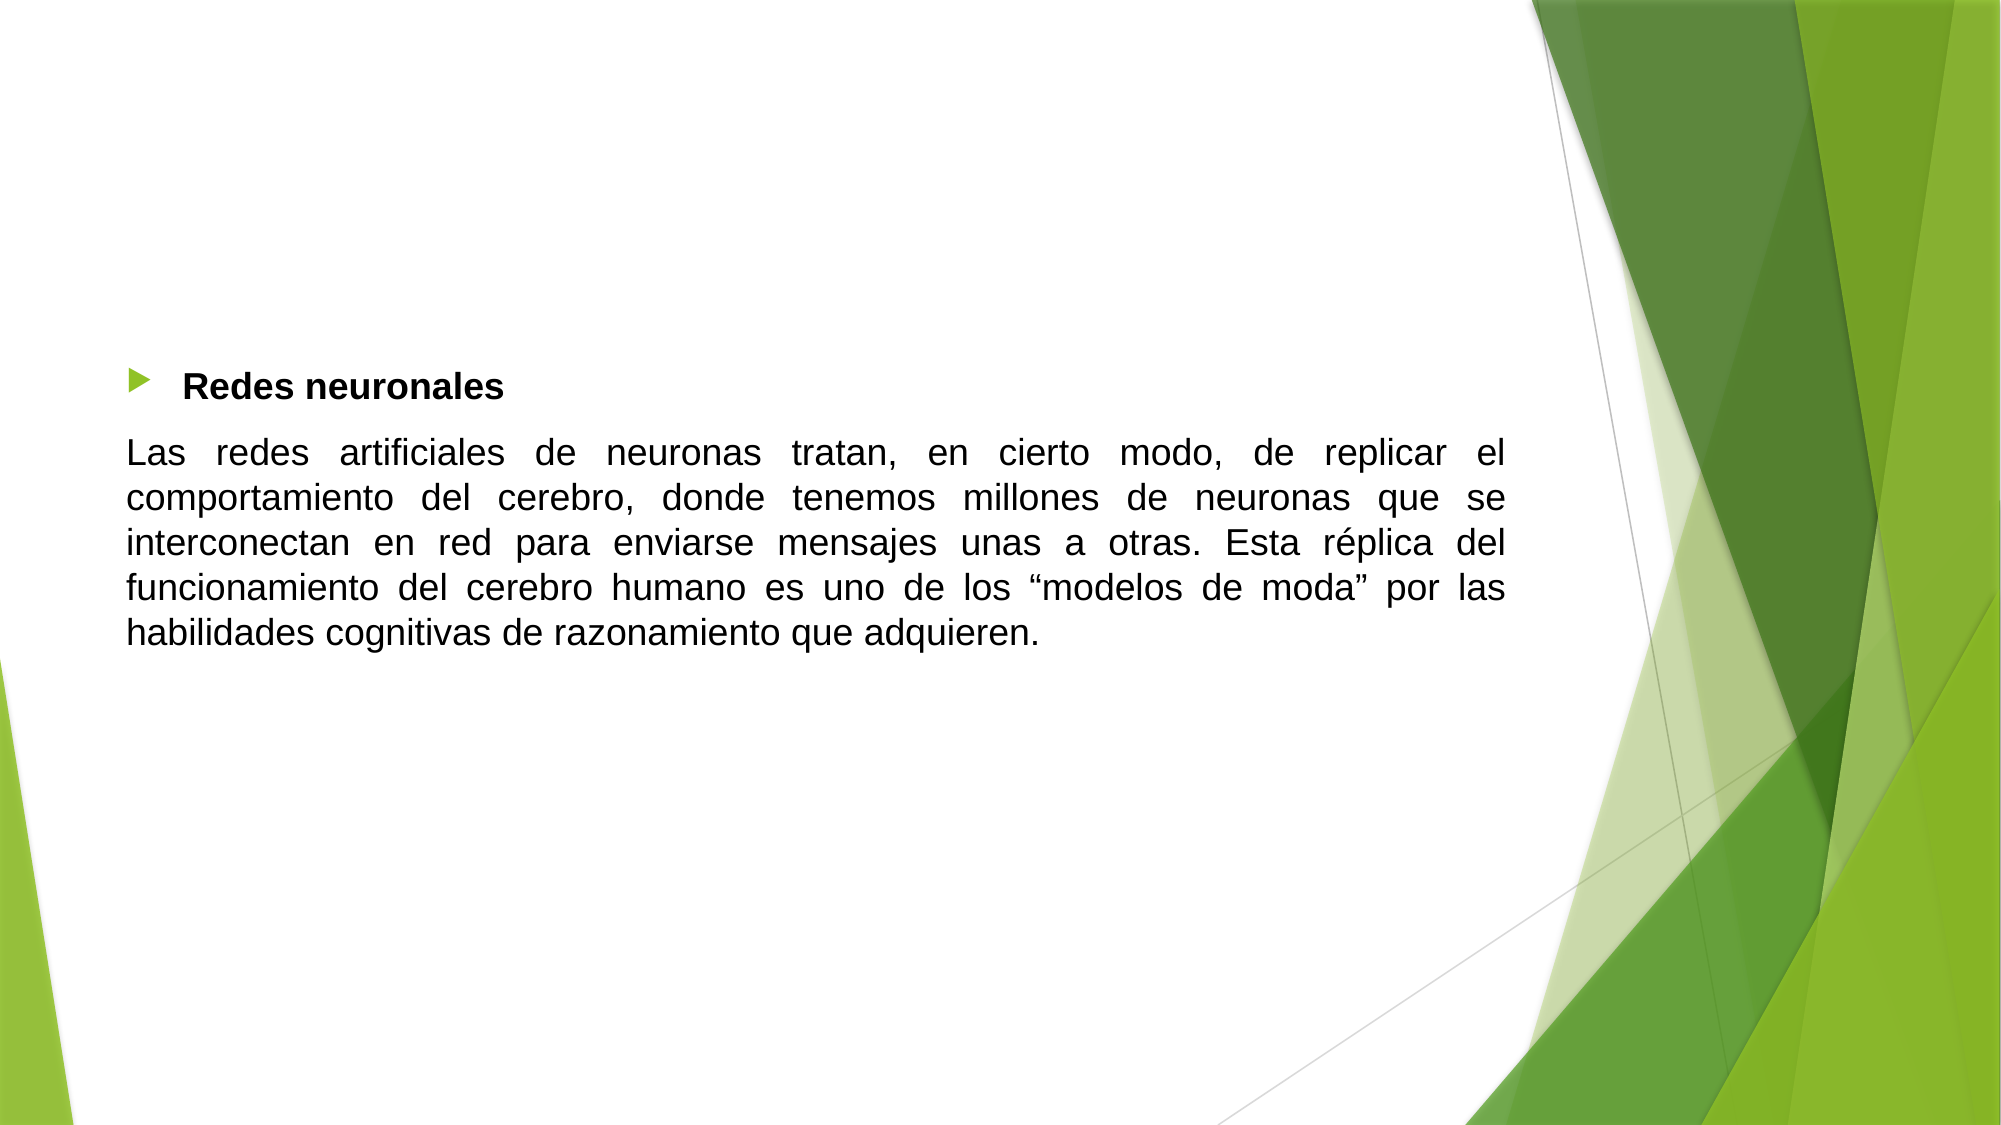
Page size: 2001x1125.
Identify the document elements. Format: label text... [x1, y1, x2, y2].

list Redes neuronales Las redes artificiales de neuronas tratan, en cierto modo, de replicar el comportamiento del cerebro, donde tenemos millones de neuronas que se interconectan en red para enviarse mensajes unas a otras. Esta réplica del funcionamiento del cerebro humano es uno de los “modelos de moda” por las habilidades cognitivas de razonamiento que adquieren. [111, 354, 1522, 992]
